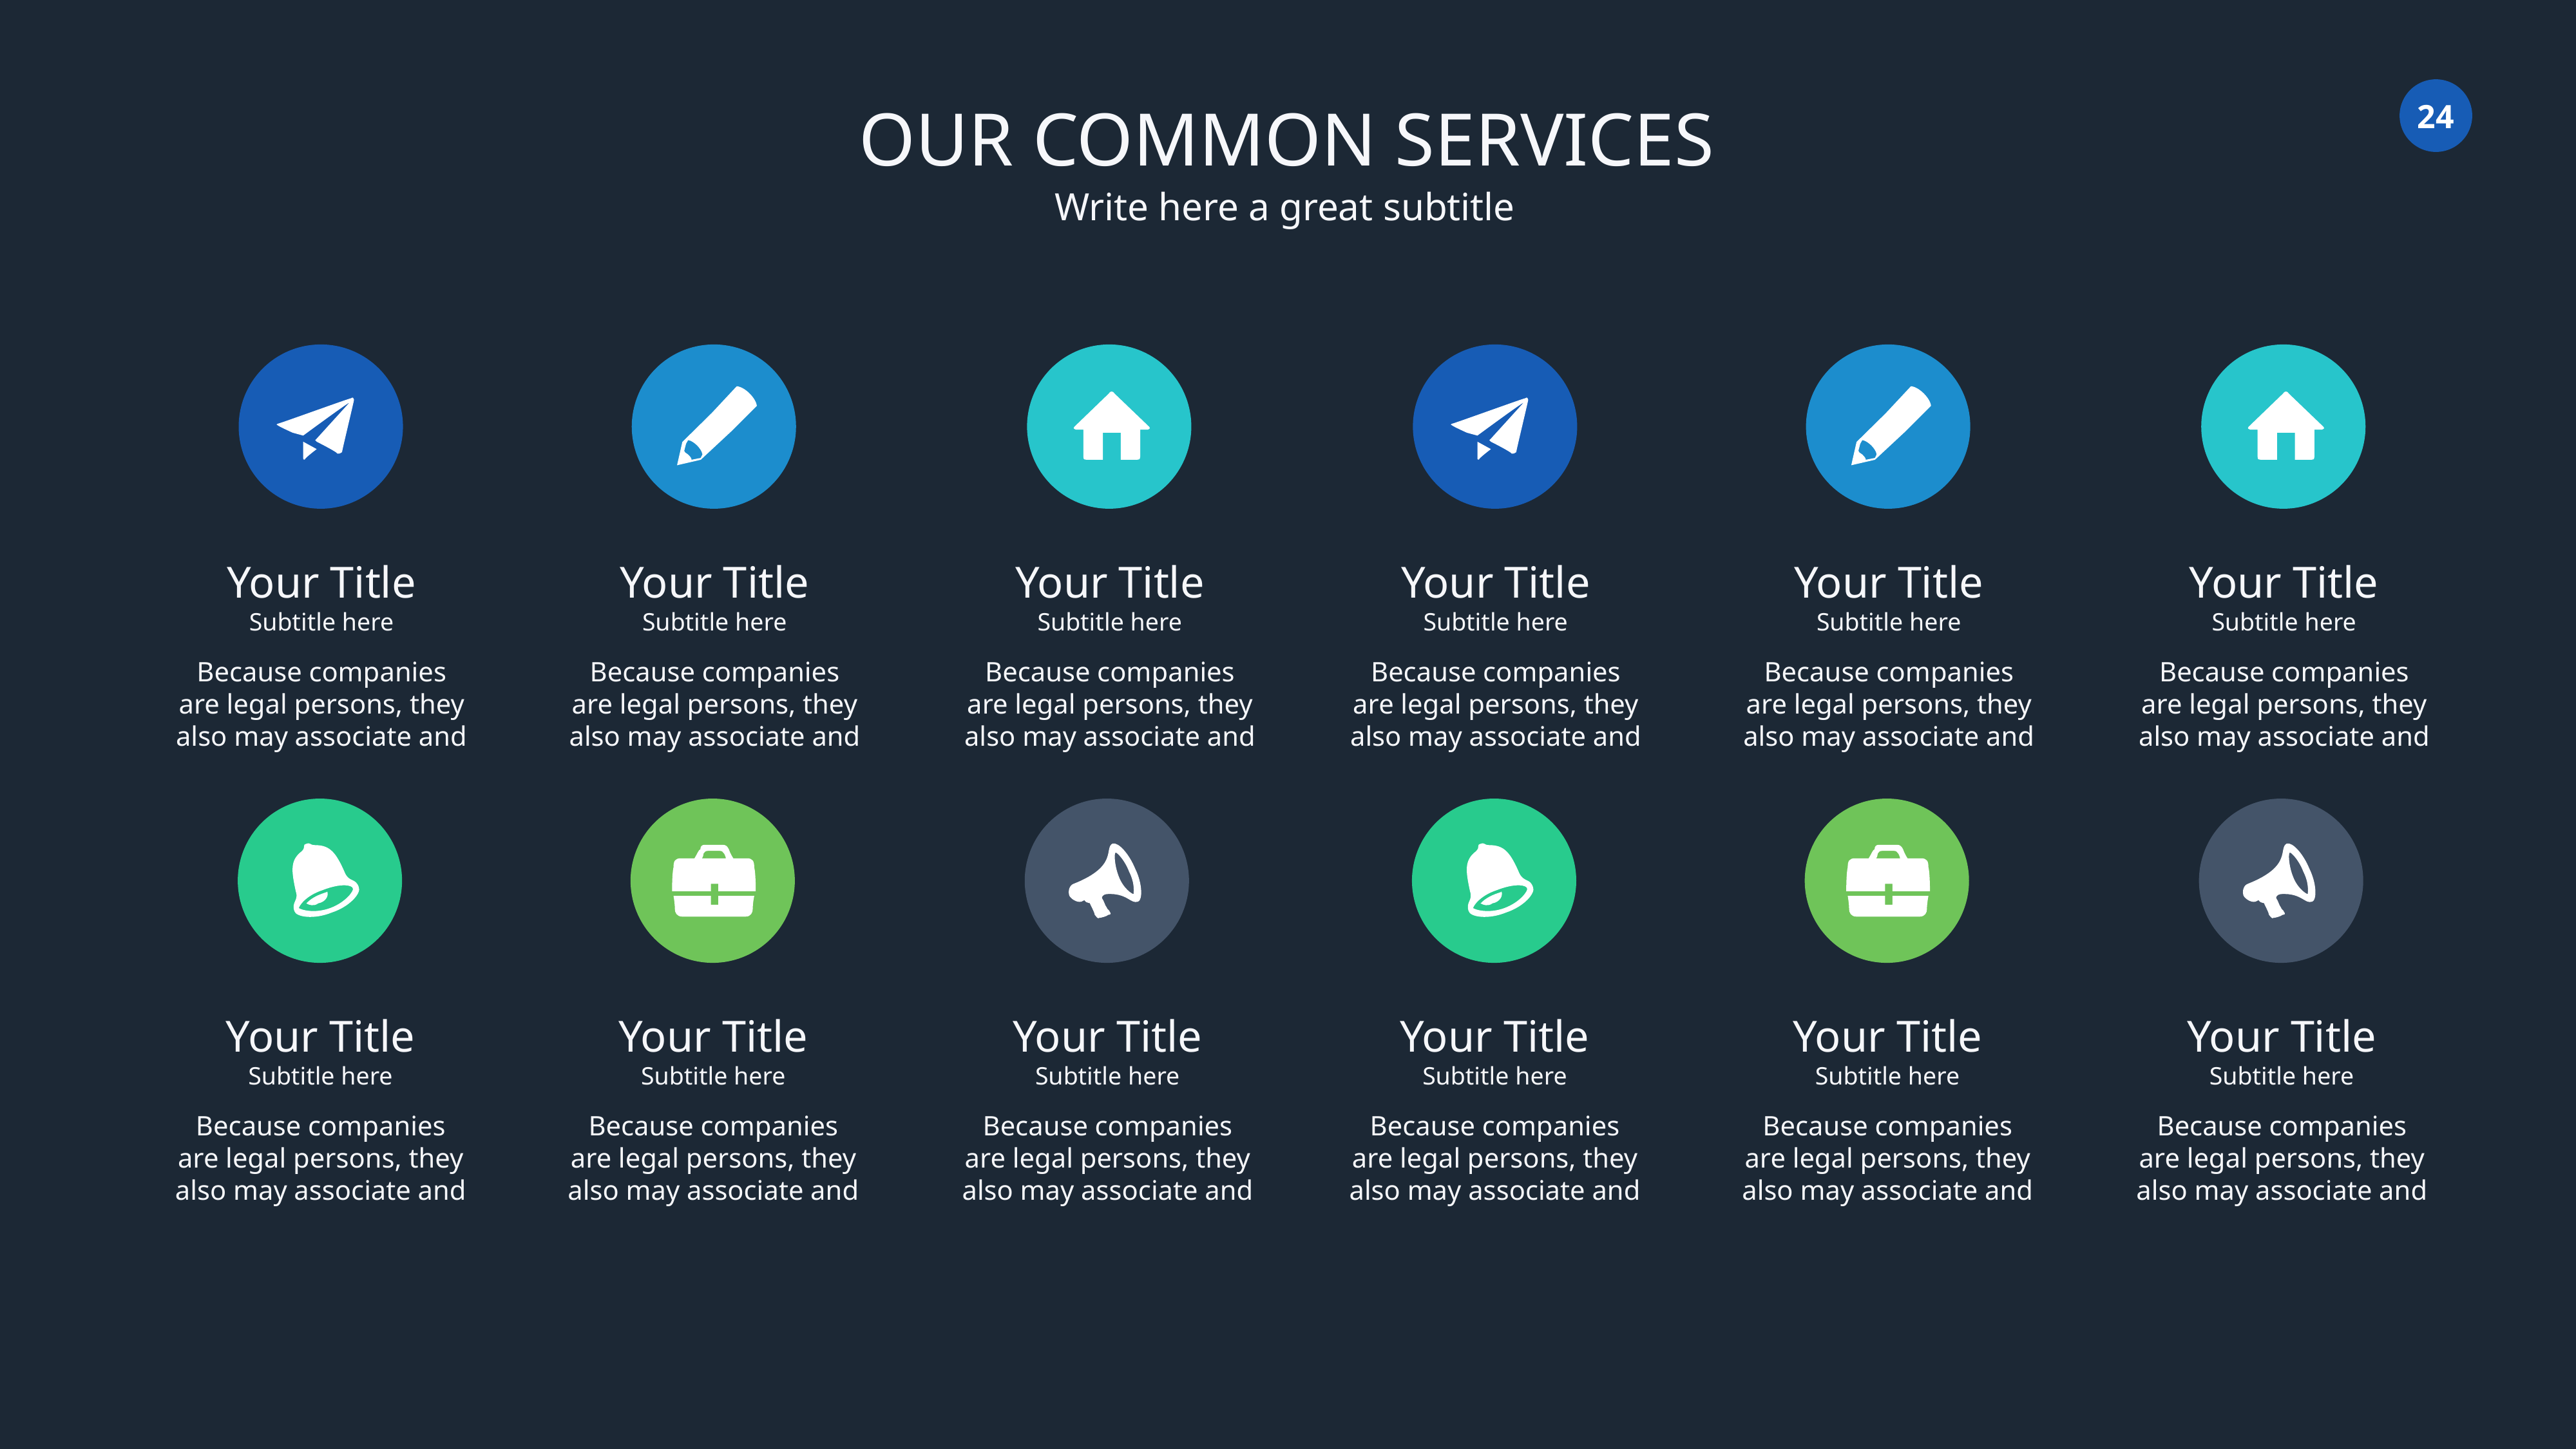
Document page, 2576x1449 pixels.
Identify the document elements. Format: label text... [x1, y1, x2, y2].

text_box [149, 344, 1283, 767]
text_box Write here a great subtitle [790, 170, 1789, 242]
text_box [148, 798, 1281, 1221]
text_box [1323, 344, 2457, 767]
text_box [1322, 798, 2455, 1221]
text_box OUR COMMON SERVICES [556, 80, 2018, 193]
